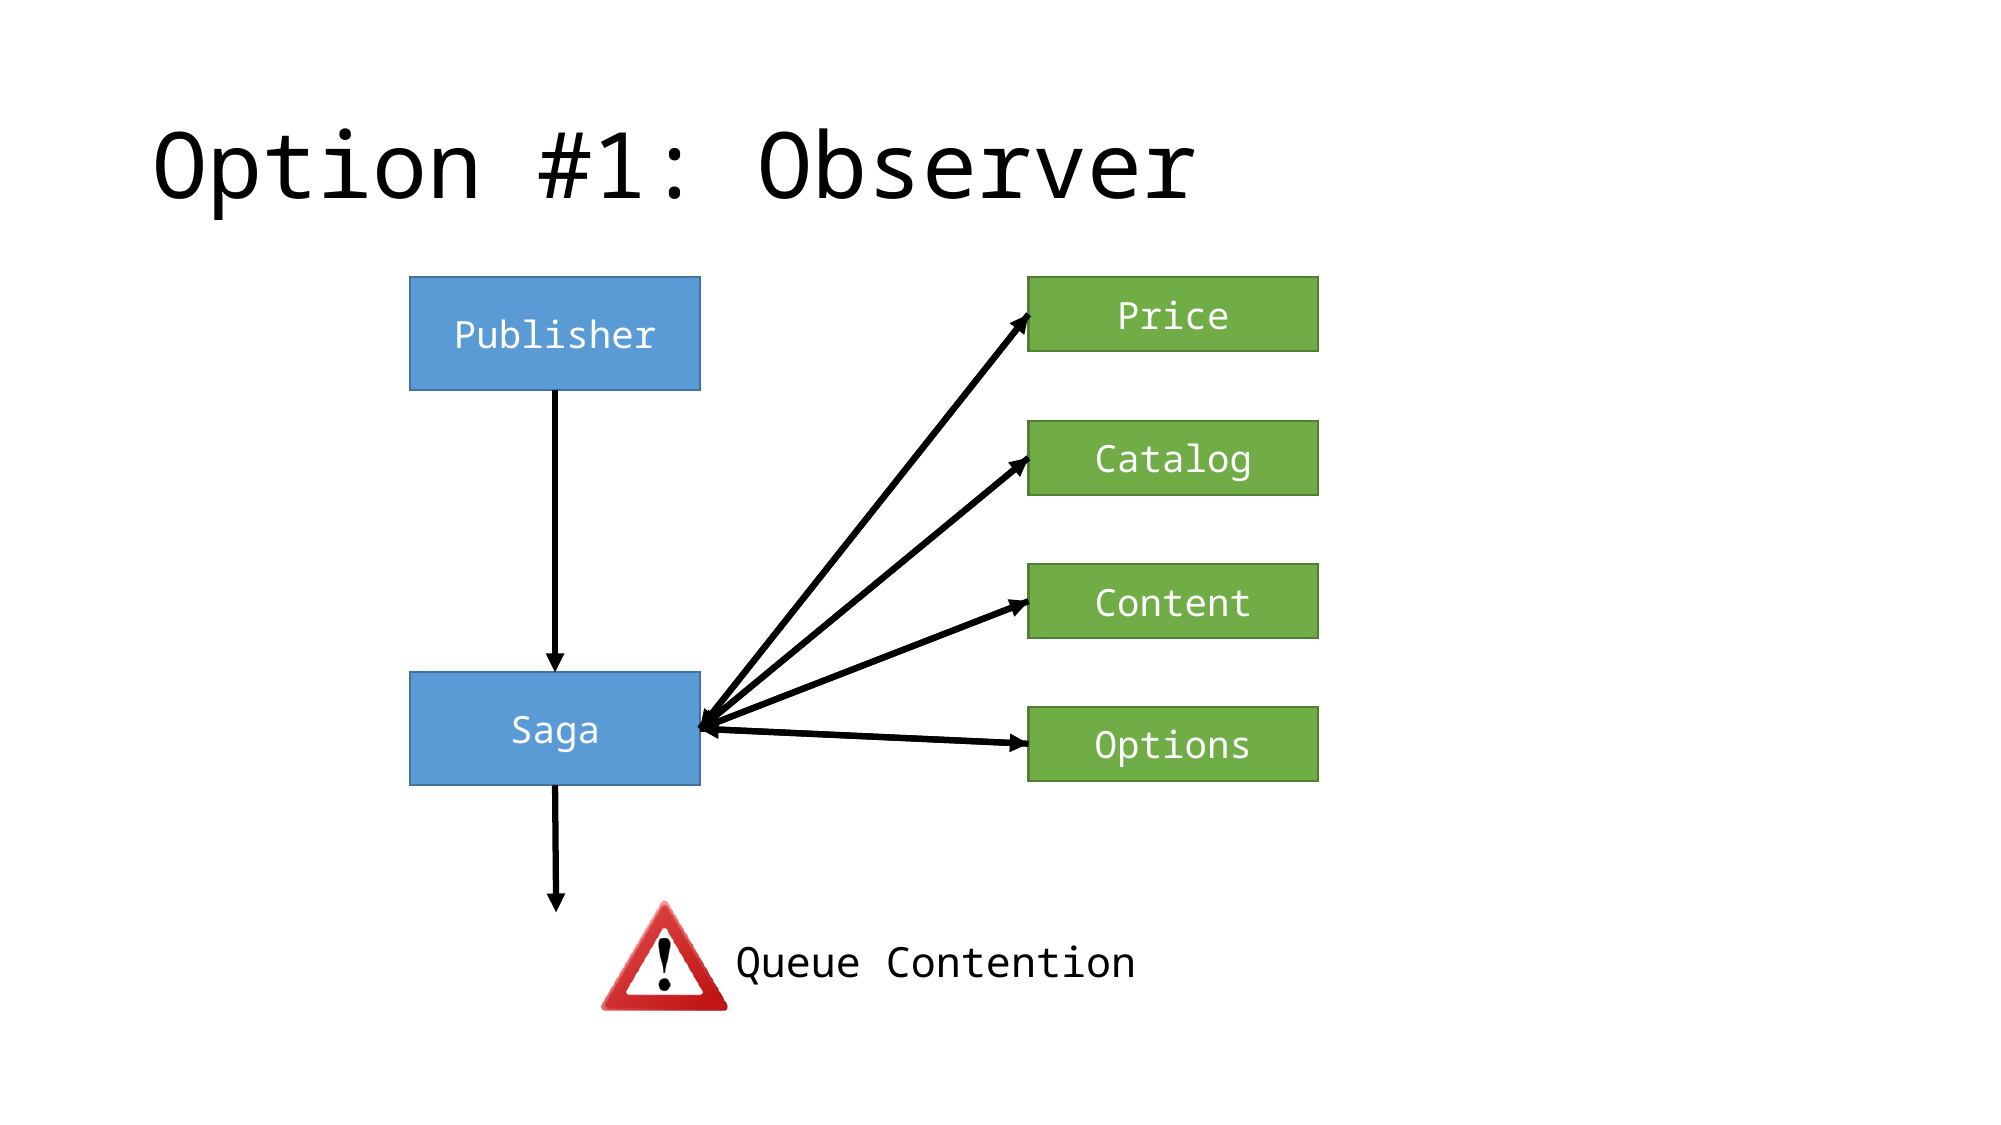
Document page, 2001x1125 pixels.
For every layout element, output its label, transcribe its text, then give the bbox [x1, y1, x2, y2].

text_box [600, 900, 1153, 1011]
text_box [699, 728, 1029, 744]
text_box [699, 601, 1029, 728]
text_box Catalog [1029, 420, 1319, 496]
title Option #1: Observer [137, 59, 1863, 278]
text_box Price [1027, 276, 1319, 352]
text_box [699, 457, 1029, 601]
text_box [699, 314, 1029, 457]
text_box Saga [409, 671, 701, 786]
text_box Publisher [409, 276, 701, 391]
text_box Options [1027, 706, 1319, 782]
text_box Content [1029, 563, 1319, 639]
